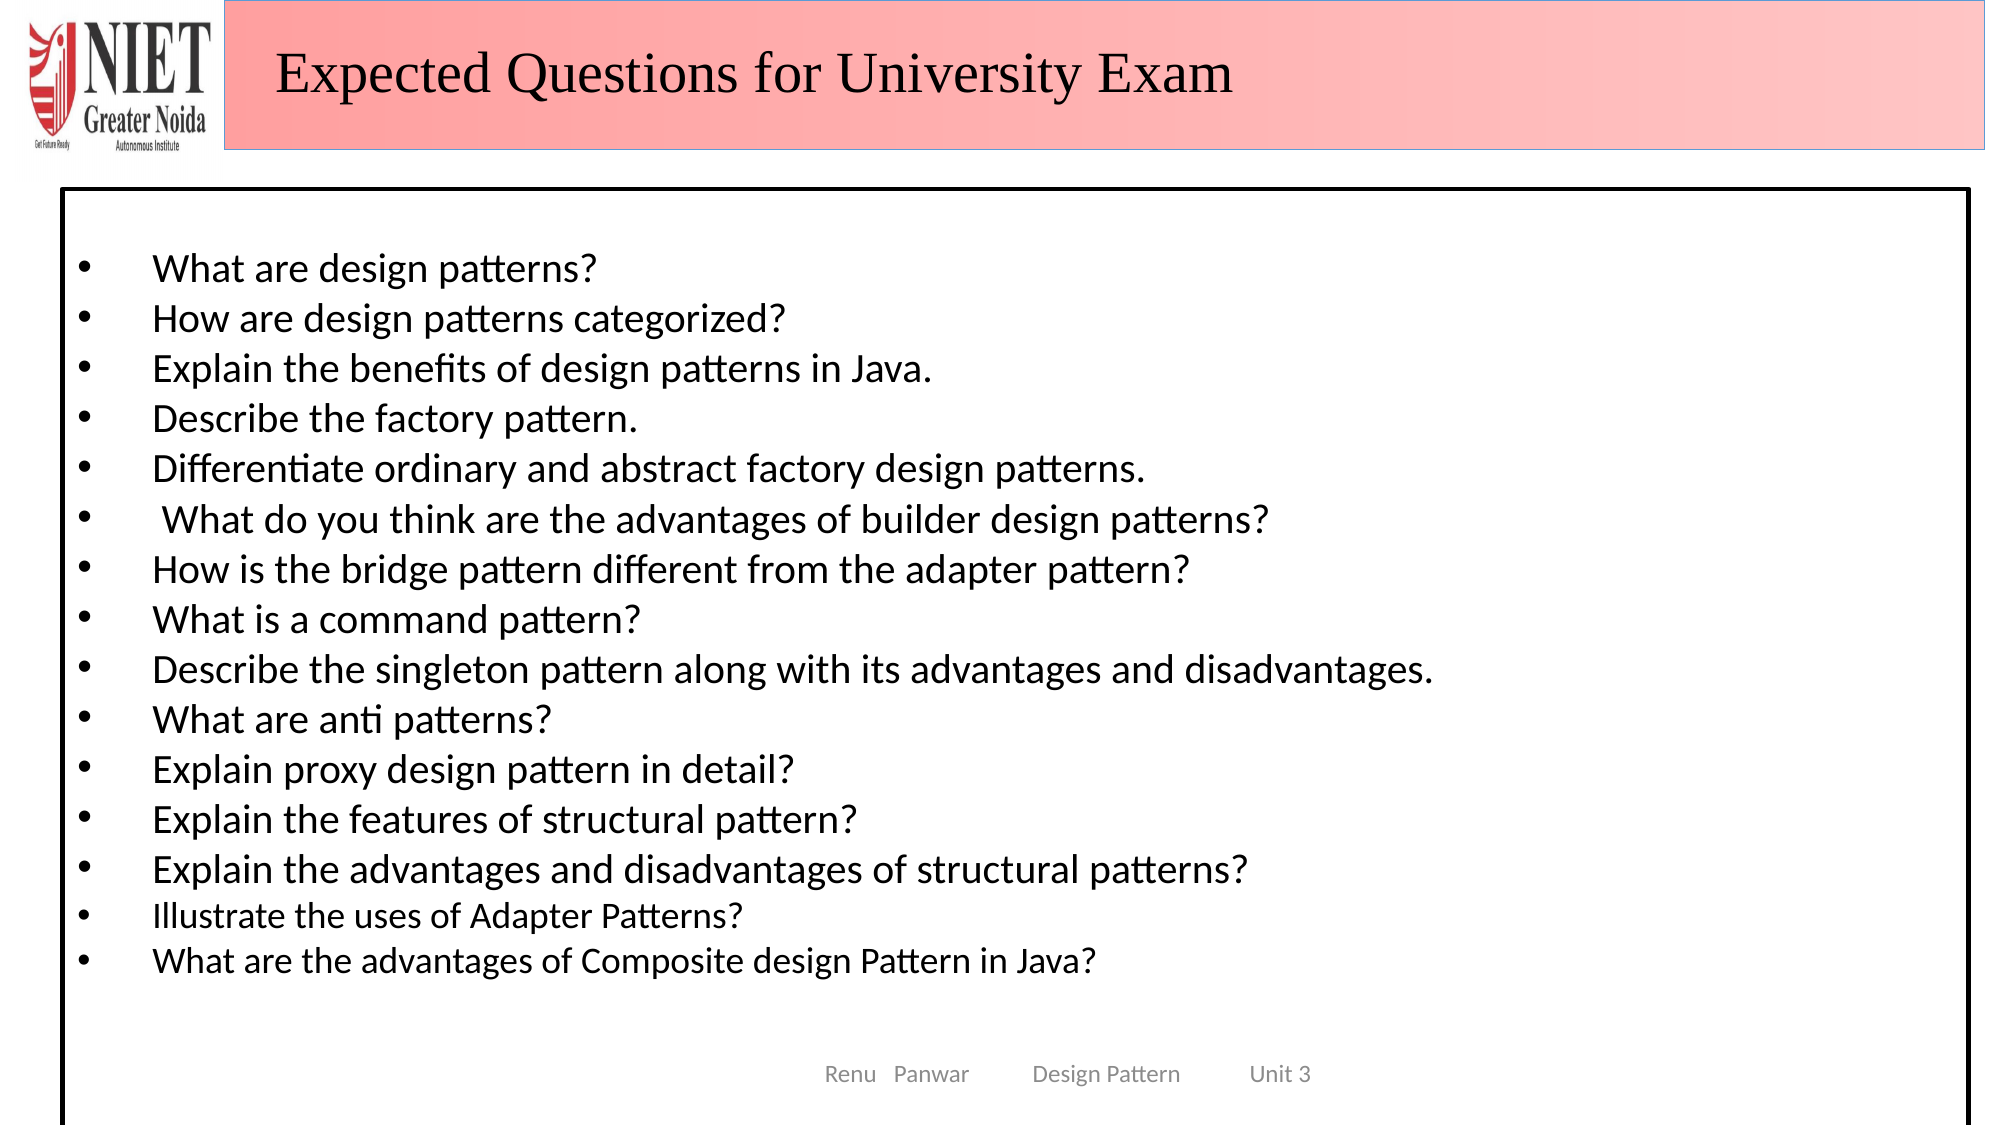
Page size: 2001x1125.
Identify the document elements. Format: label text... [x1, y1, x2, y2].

text_box What are design patterns? How are design patterns categorized? Explain the benefits of design patterns in Java. Describe the factory pattern. Differentiate ordinary and abstract factory design patterns. What do you think are the advantages of builder design patterns? How is the bridge pattern different from the adapter pattern? What is a command pattern? Describe the singleton pattern along with its advantages and disadvantages. What are anti patterns? Explain proxy design pattern in detail? Explain the features of structural pattern? Explain the advantages and disadvantages of structural patterns? Illustrate the uses of Adapter Patterns? What are the advantages of Composite design Pattern in Java? [62, 188, 1969, 1125]
picture [15, 0, 225, 182]
footer Renu Panwar Design Pattern Unit 3 [612, 1042, 1525, 1103]
text_box Expected Questions for University Exam [260, 22, 1261, 112]
